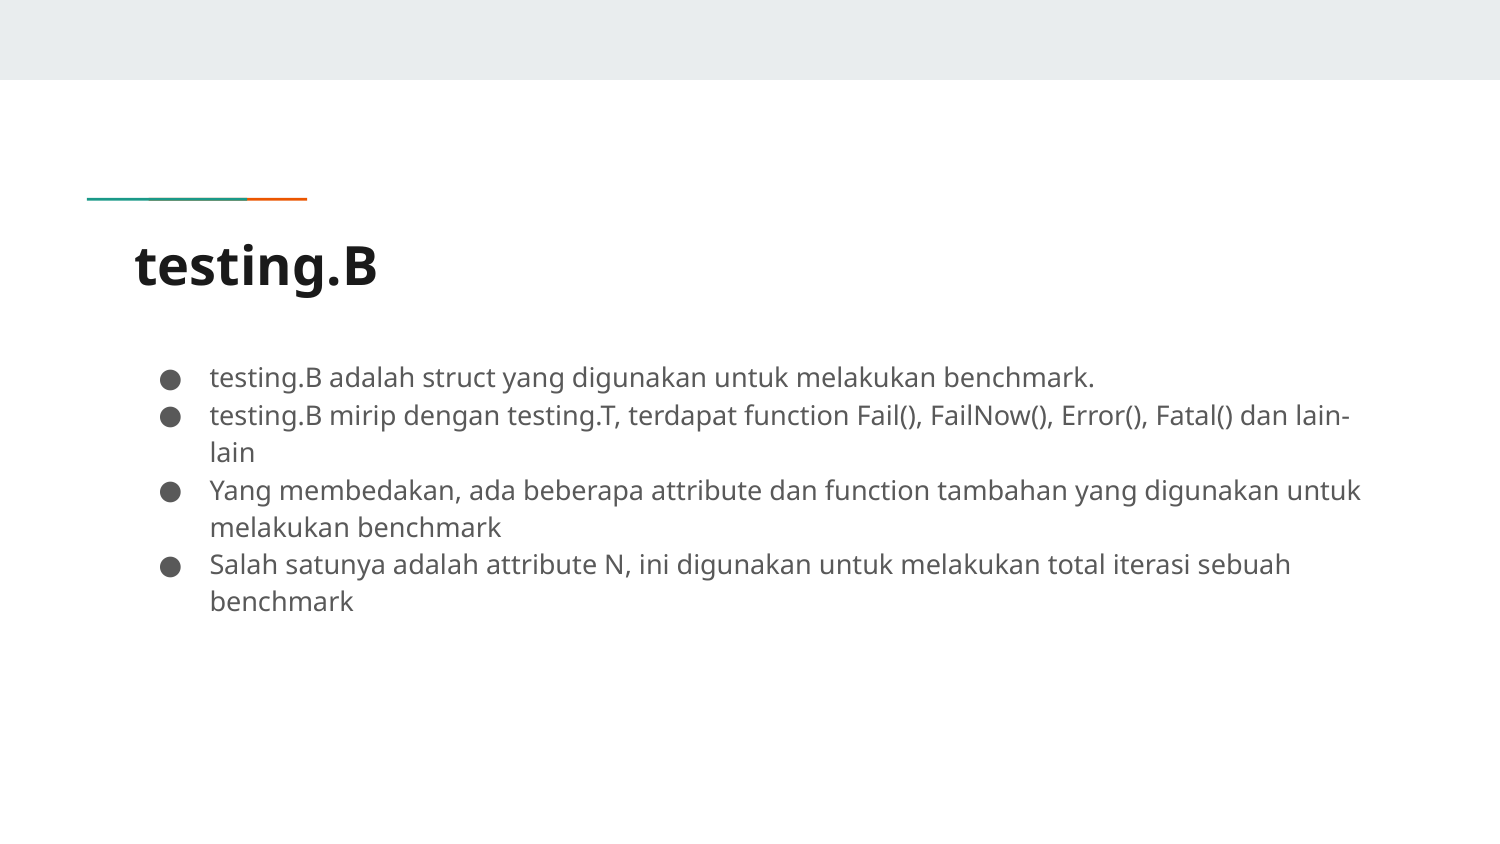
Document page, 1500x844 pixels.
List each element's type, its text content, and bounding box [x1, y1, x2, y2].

title testing.B [119, 216, 1381, 305]
list testing.B adalah struct yang digunakan untuk melakukan benchmark. testing.B mirip dengan testing.T, terdapat function Fail(), FailNow(), Error(), Fatal() dan lain-lain Yang membedakan, ada beberapa attribute dan function tambahan yang digunakan untuk melakukan benchmark Salah satunya adalah attribute N, ini digunakan untuk melakukan total iterasi sebuah benchmark [119, 341, 1381, 712]
